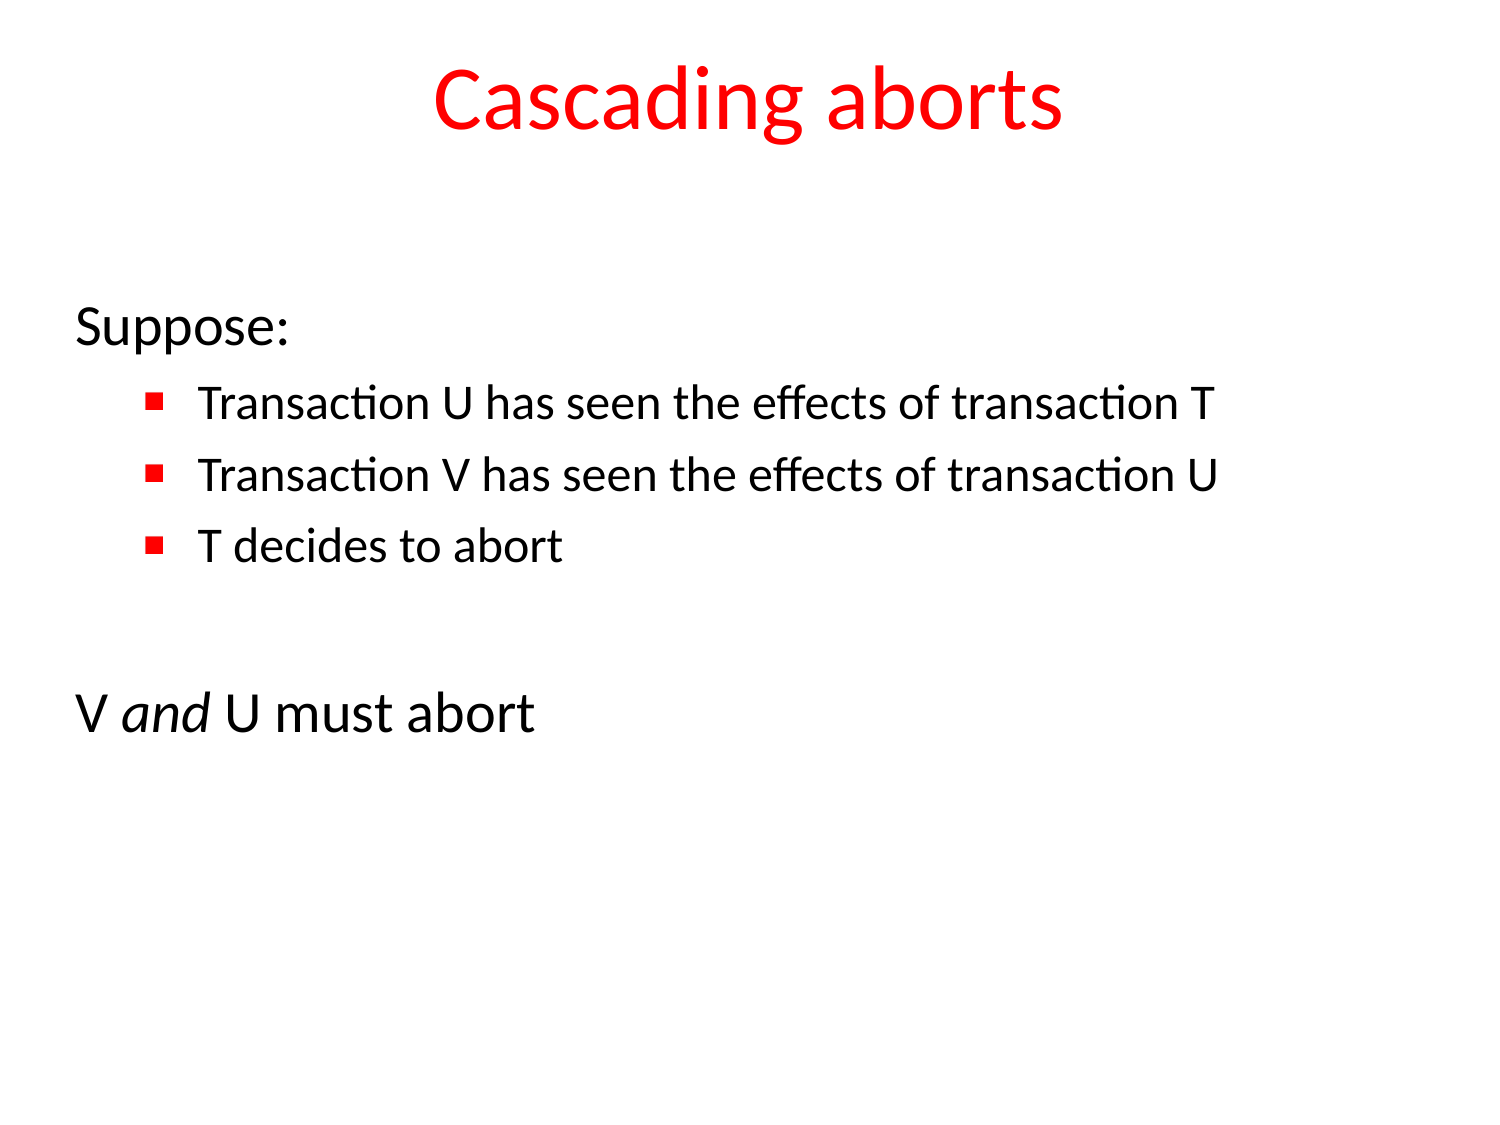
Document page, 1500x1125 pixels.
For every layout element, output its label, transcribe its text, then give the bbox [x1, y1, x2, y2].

picture [141, 532, 163, 554]
list Suppose: Transaction U has seen the effects of transaction T Transaction V has seen the effects of transaction U T decides to abort V and U must abort [0, 287, 1500, 891]
title Cascading aborts [0, 0, 1500, 187]
picture [141, 460, 163, 482]
picture [141, 388, 163, 410]
